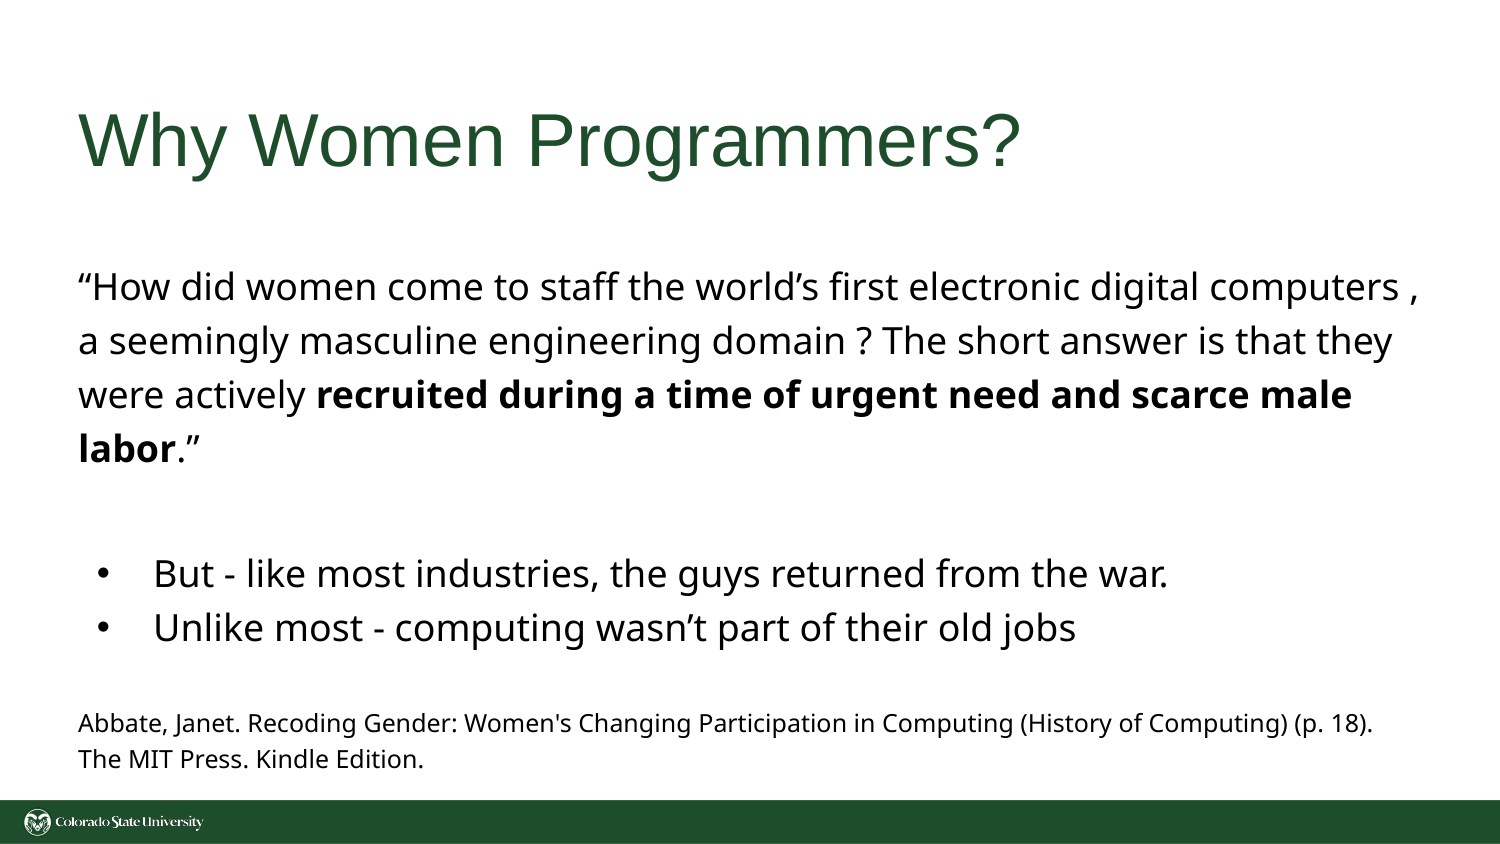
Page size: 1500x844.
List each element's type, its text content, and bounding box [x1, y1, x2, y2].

title Why Women Programmers? [68, 81, 1432, 192]
list “How did women come to staff the world’s first electronic digital computers , a seemingly masculine engineering domain ? The short answer is that they were actively recruited during a time of urgent need and scarce male labor.” But - like most industries, the guys returned from the war. Unlike most - computing wasn’t part of their old jobs Abbate, Janet. Recoding Gender: Women's Changing Participation in Computing (History of Computing) (p. 18). The MIT Press. Kindle Edition. [68, 244, 1432, 464]
picture [16, 800, 212, 844]
